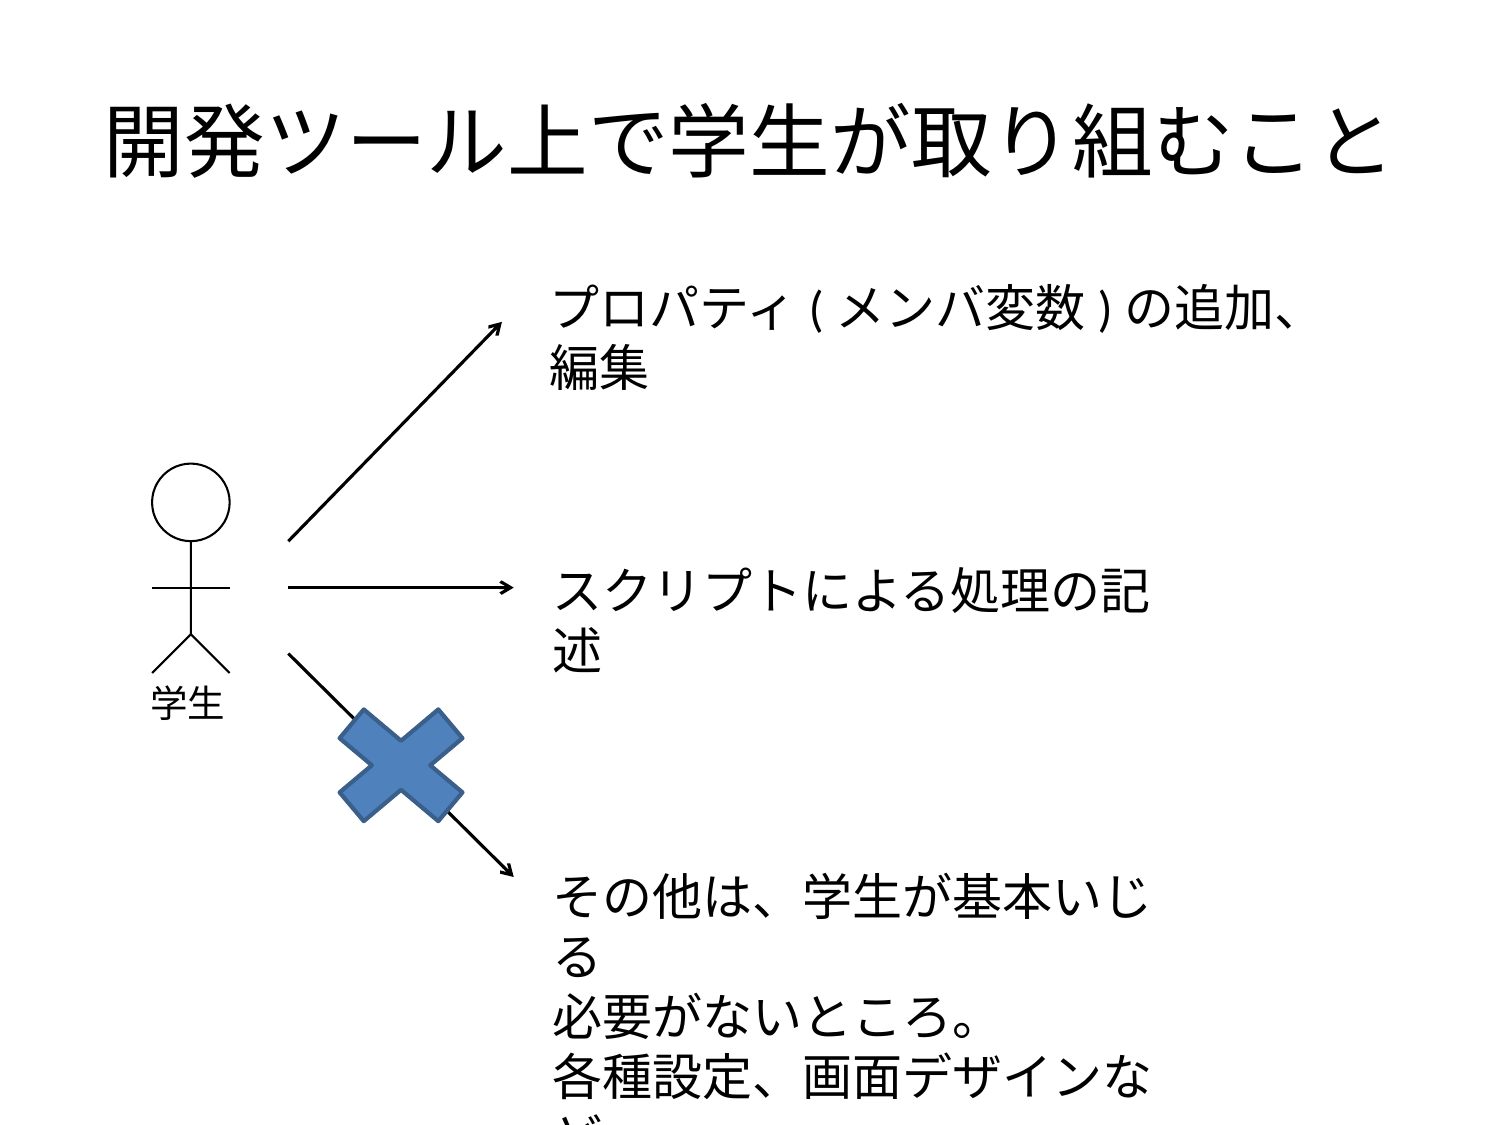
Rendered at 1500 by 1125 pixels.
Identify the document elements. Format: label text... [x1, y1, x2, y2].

title 開発ツール上で学生が取り組むこと [75, 45, 1425, 233]
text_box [288, 653, 514, 878]
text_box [151, 463, 230, 674]
text_box プロパティ(メンバ変数)の追加、編集 [534, 268, 1329, 404]
text_box スクリプトによる処理の記述 [537, 552, 1172, 688]
text_box その他は、学生が基本いじる 必要がないところ。 各種設定、画面デザインなど [537, 857, 1211, 1125]
text_box 学生 [135, 672, 283, 733]
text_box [288, 321, 503, 542]
